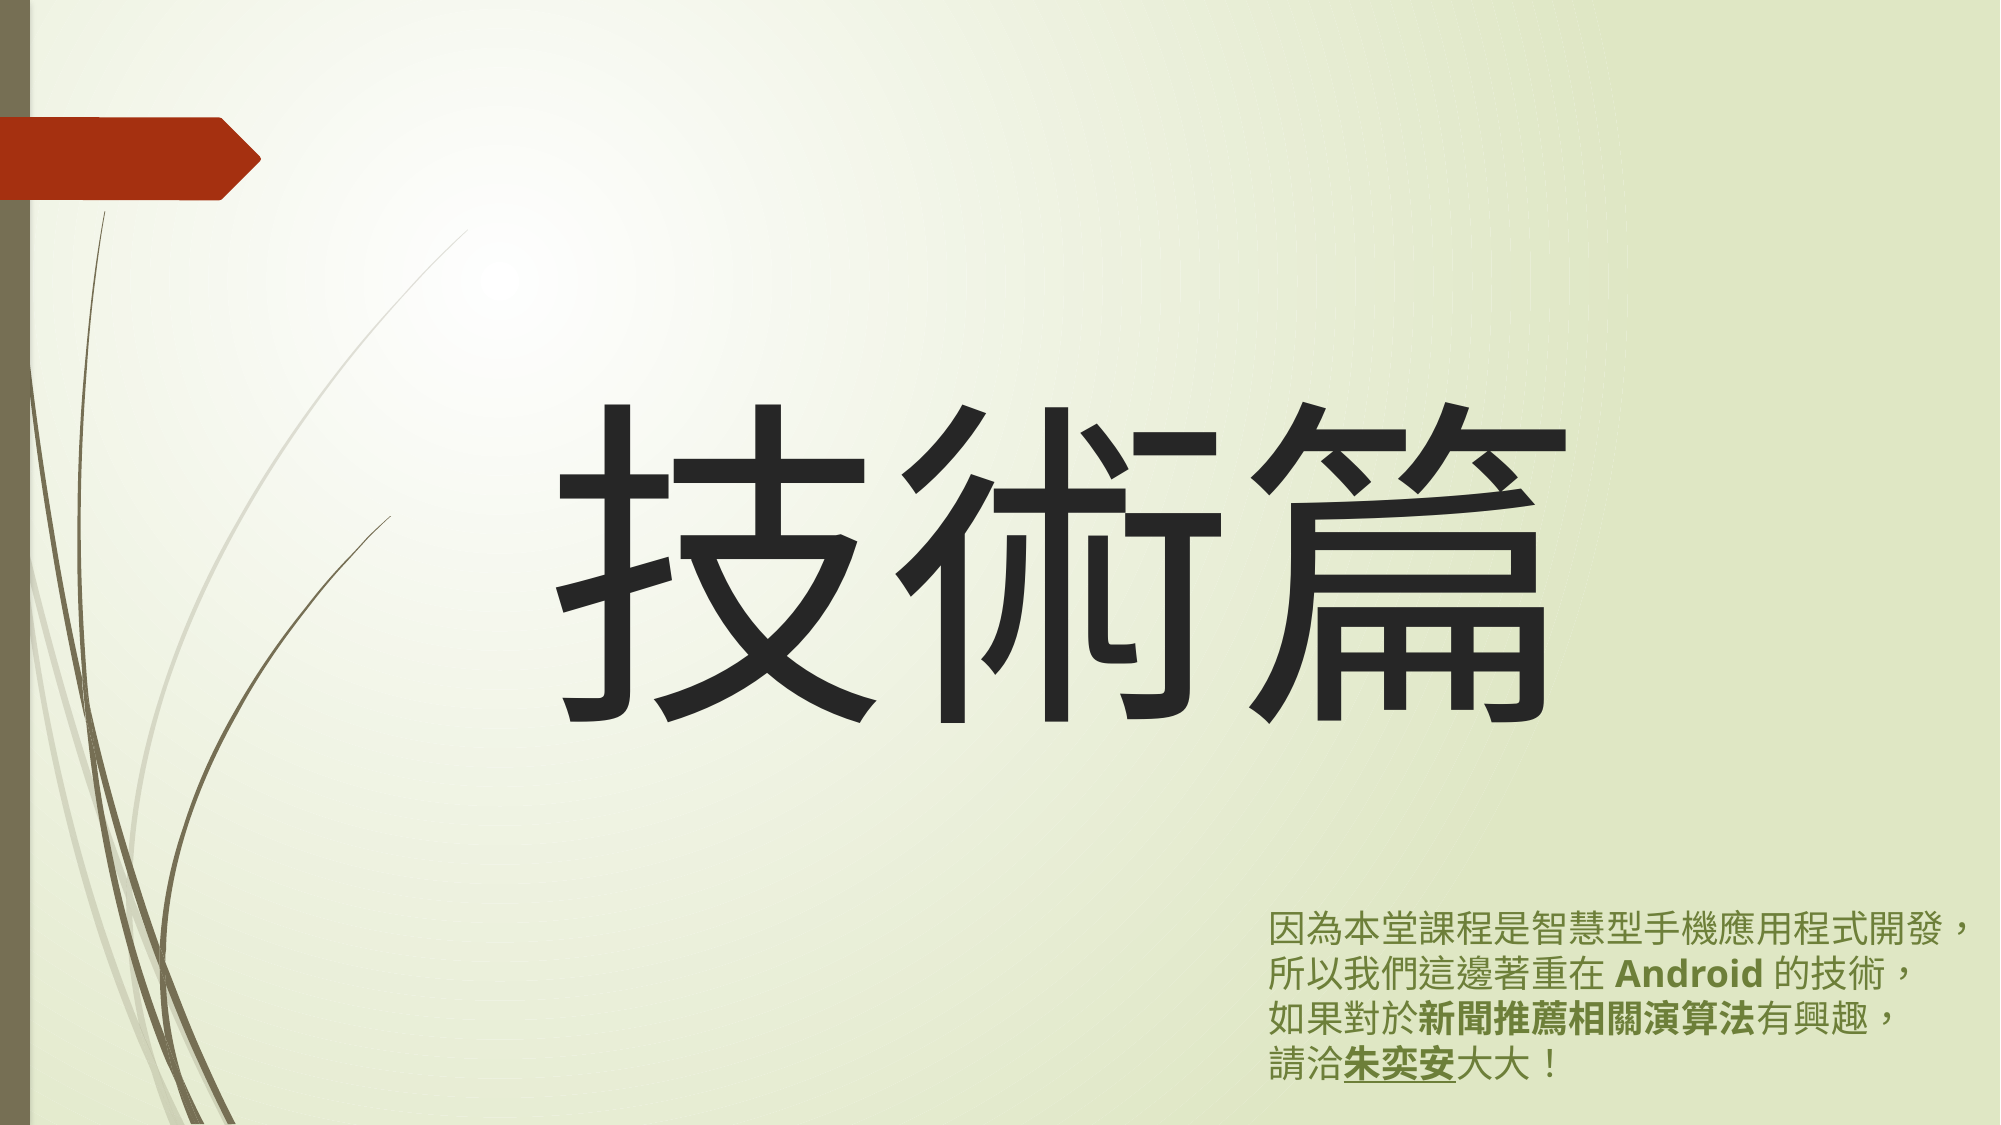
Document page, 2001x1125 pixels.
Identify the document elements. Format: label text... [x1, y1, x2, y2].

title 技術篇 [362, 341, 1763, 807]
text_box 因為本堂課程是智慧型手機應用程式開發， 所以我們這邊著重在Android的技術， 如果對於新聞推薦相關演算法有興趣， 請洽朱奕安大大！ [1253, 897, 1997, 1093]
